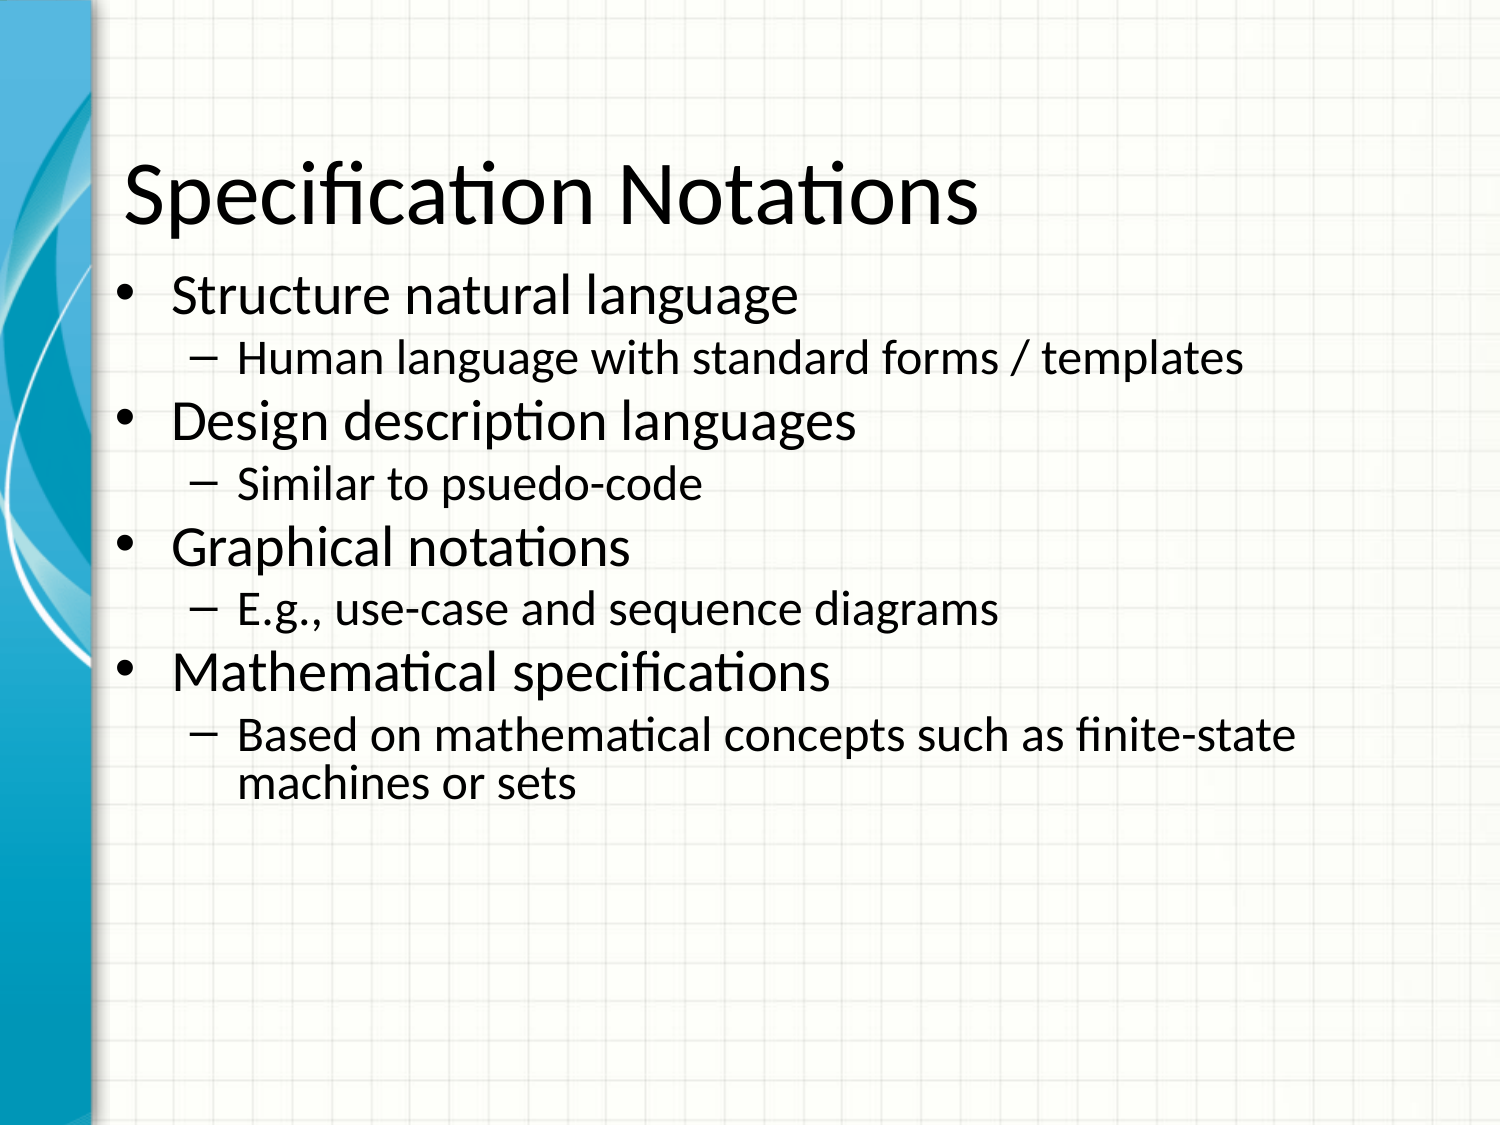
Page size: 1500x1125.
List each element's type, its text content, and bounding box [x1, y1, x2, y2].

list Structure natural language Human language with standard forms / templates Design description languages Similar to psuedo-code Graphical notations E.g., use-case and sequence diagrams Mathematical specifications Based on mathematical concepts such as finite-state machines or sets [99, 262, 1471, 1050]
picture [0, 0, 1500, 1125]
title Specification Notations [108, 107, 1488, 268]
